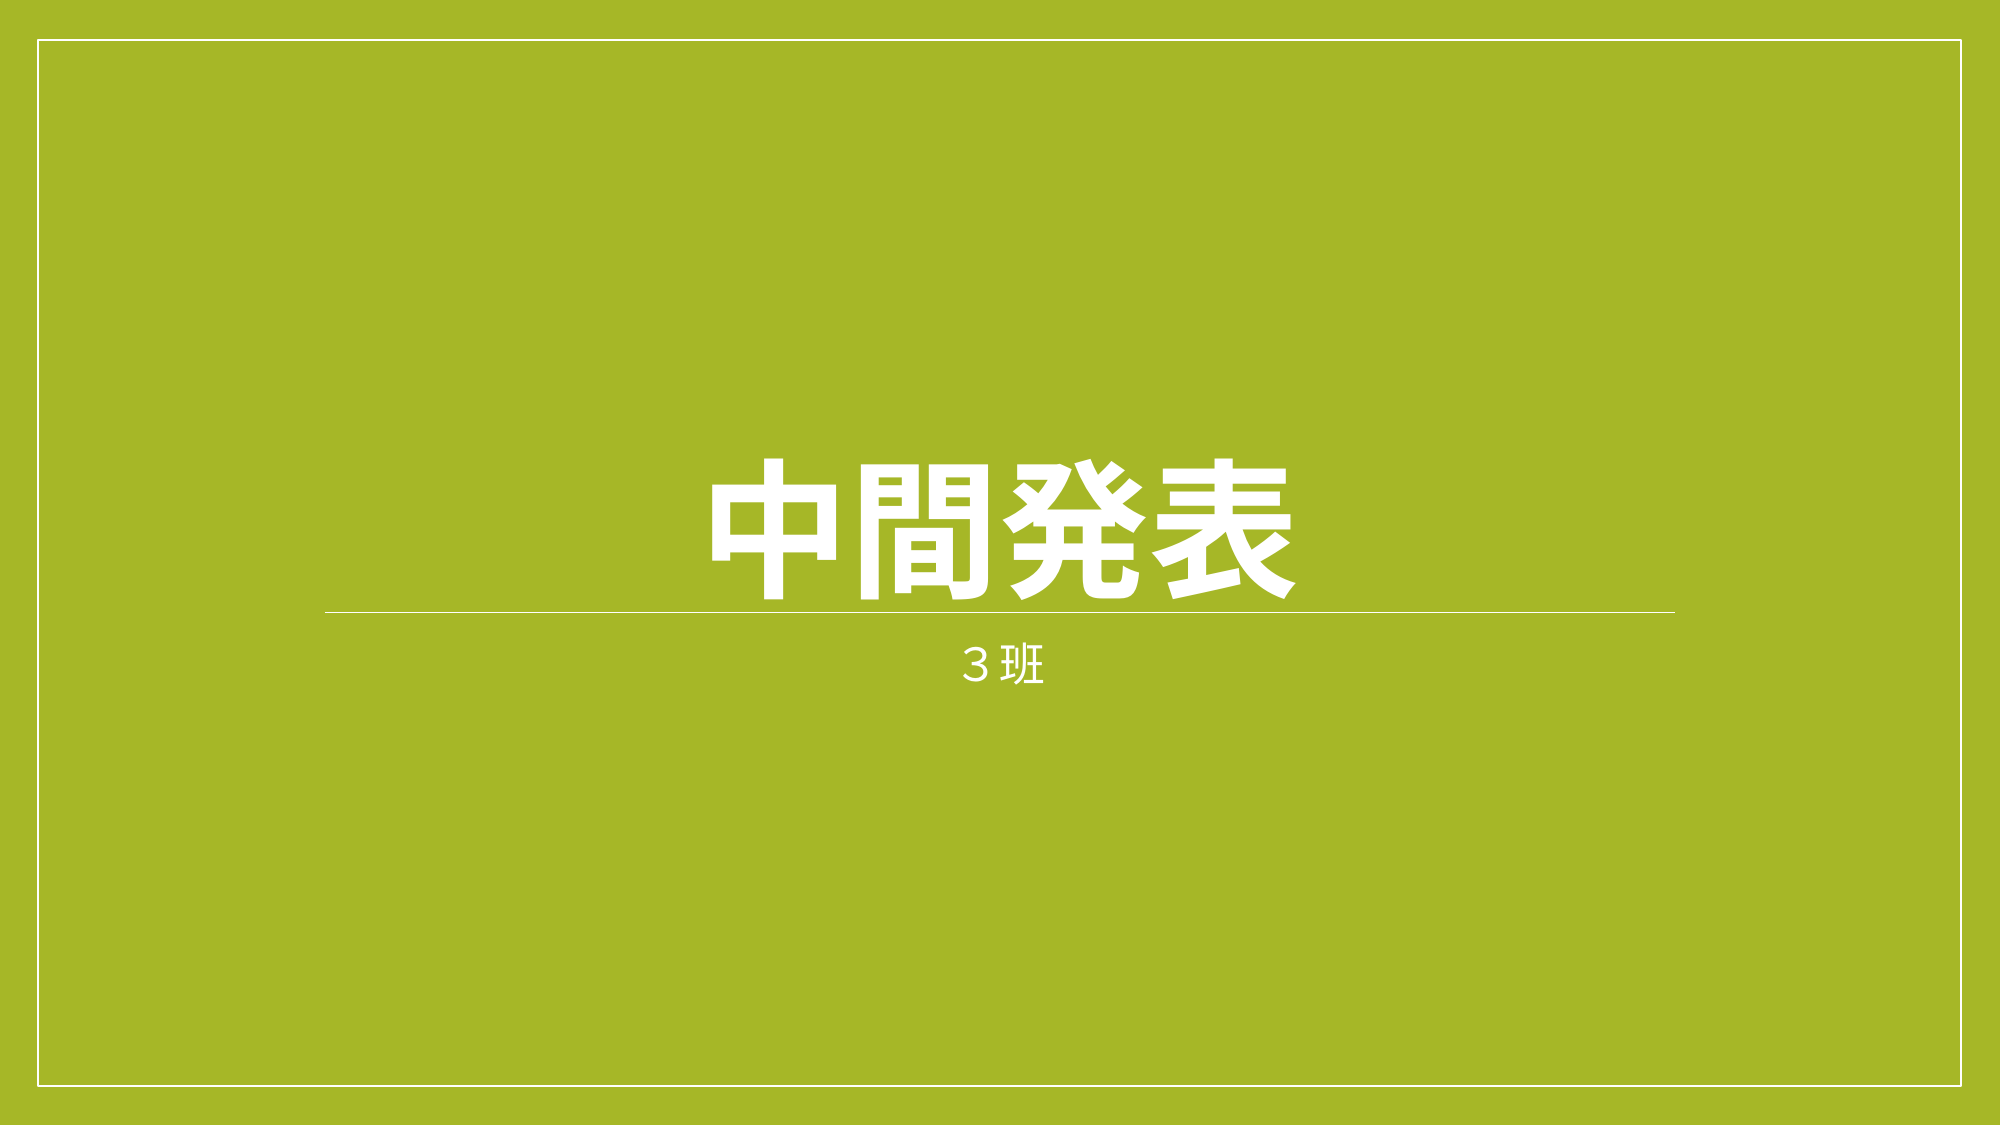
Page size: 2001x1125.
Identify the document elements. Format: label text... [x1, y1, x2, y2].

subtitle ３班 [280, 634, 1719, 863]
title 中間発表 [182, 144, 1818, 625]
